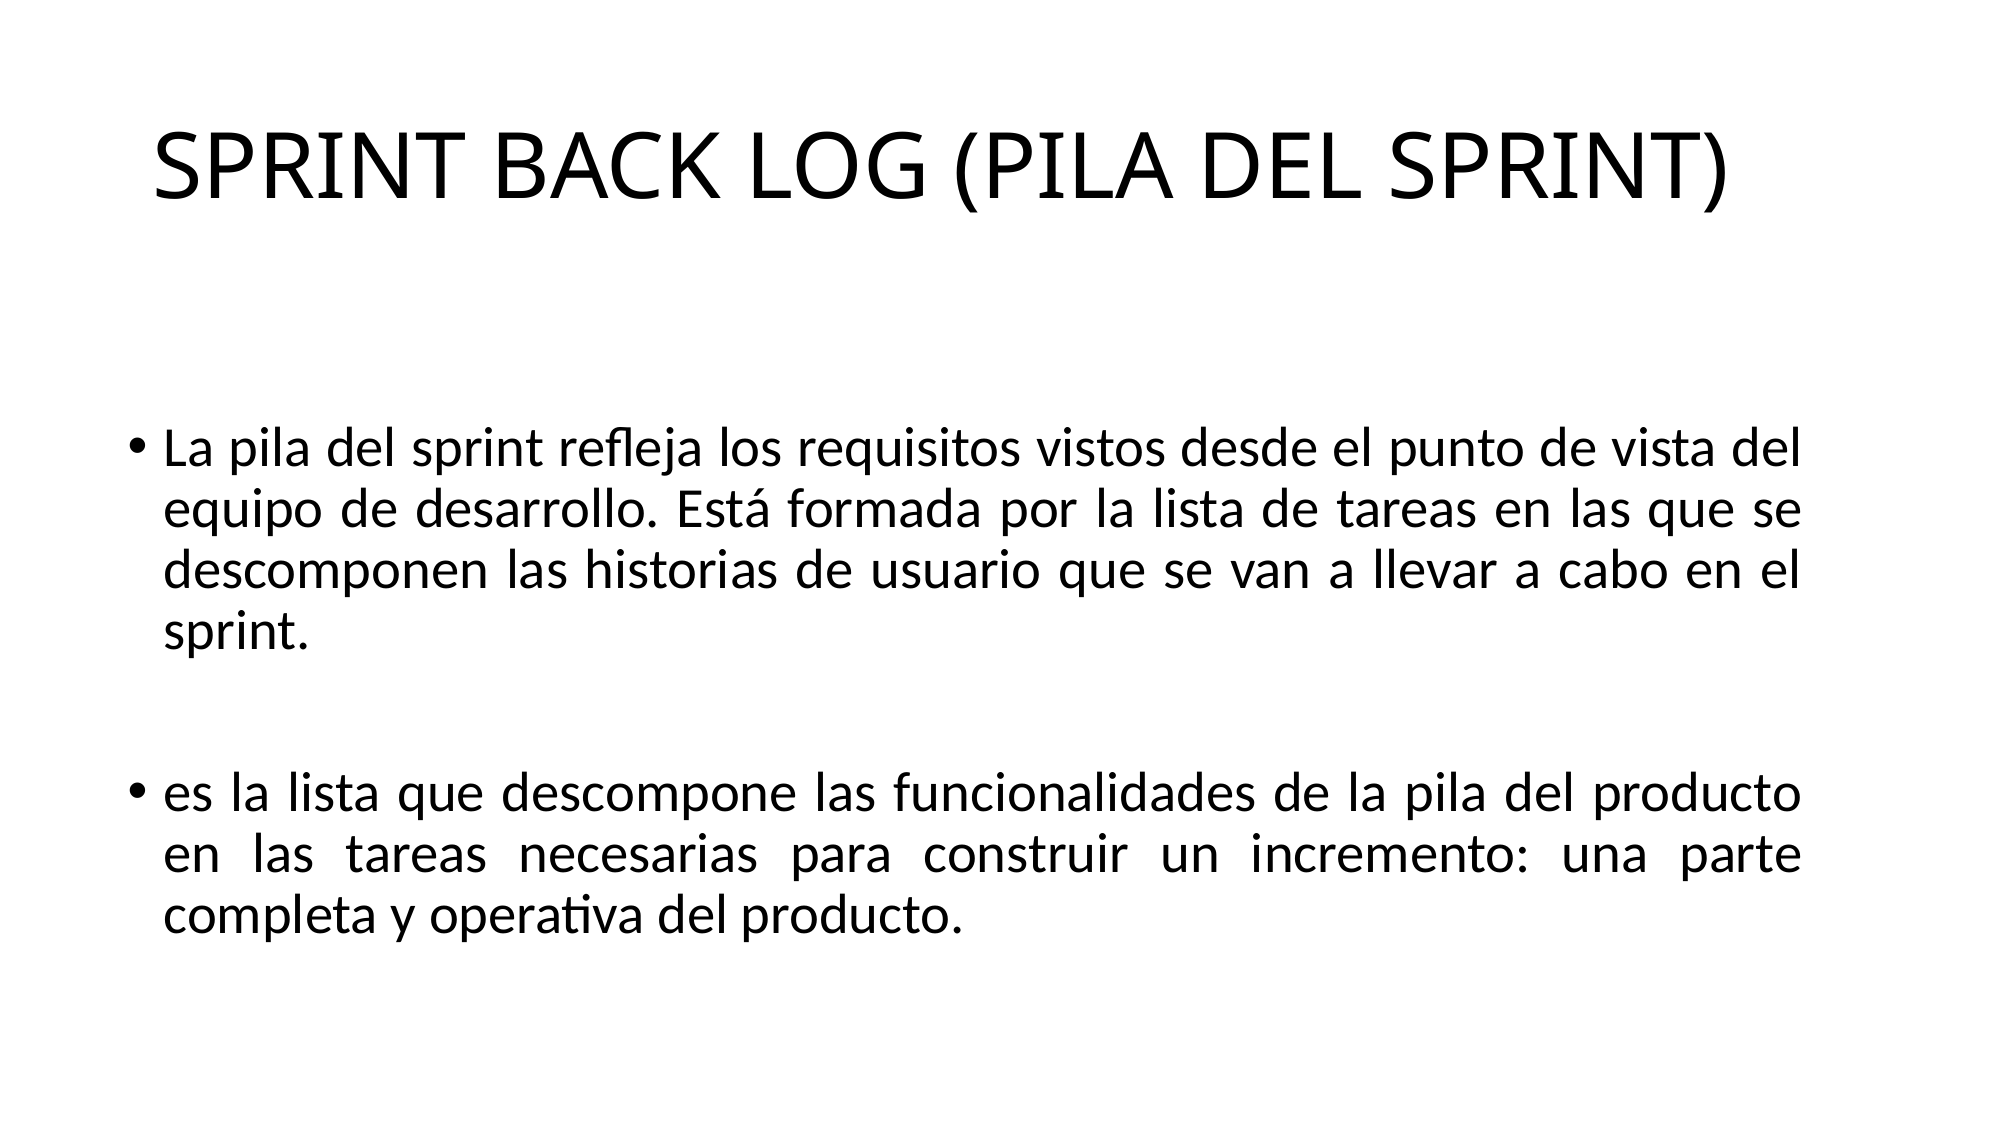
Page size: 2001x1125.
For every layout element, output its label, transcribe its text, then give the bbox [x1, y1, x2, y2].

list La pila del sprint refleja los requisitos vistos desde el punto de vista del equipo de desarrollo. Está formada por la lista de tareas en las que se descomponen las historias de usuario que se van a llevar a cabo en el sprint. es la lista que descompone las funcionalidades de la pila del producto en las tareas necesarias para construir un incremento: una parte completa y operativa del producto. [112, 410, 1818, 954]
title SPRINT BACK LOG (PILA DEL SPRINT) [137, 59, 1863, 278]
